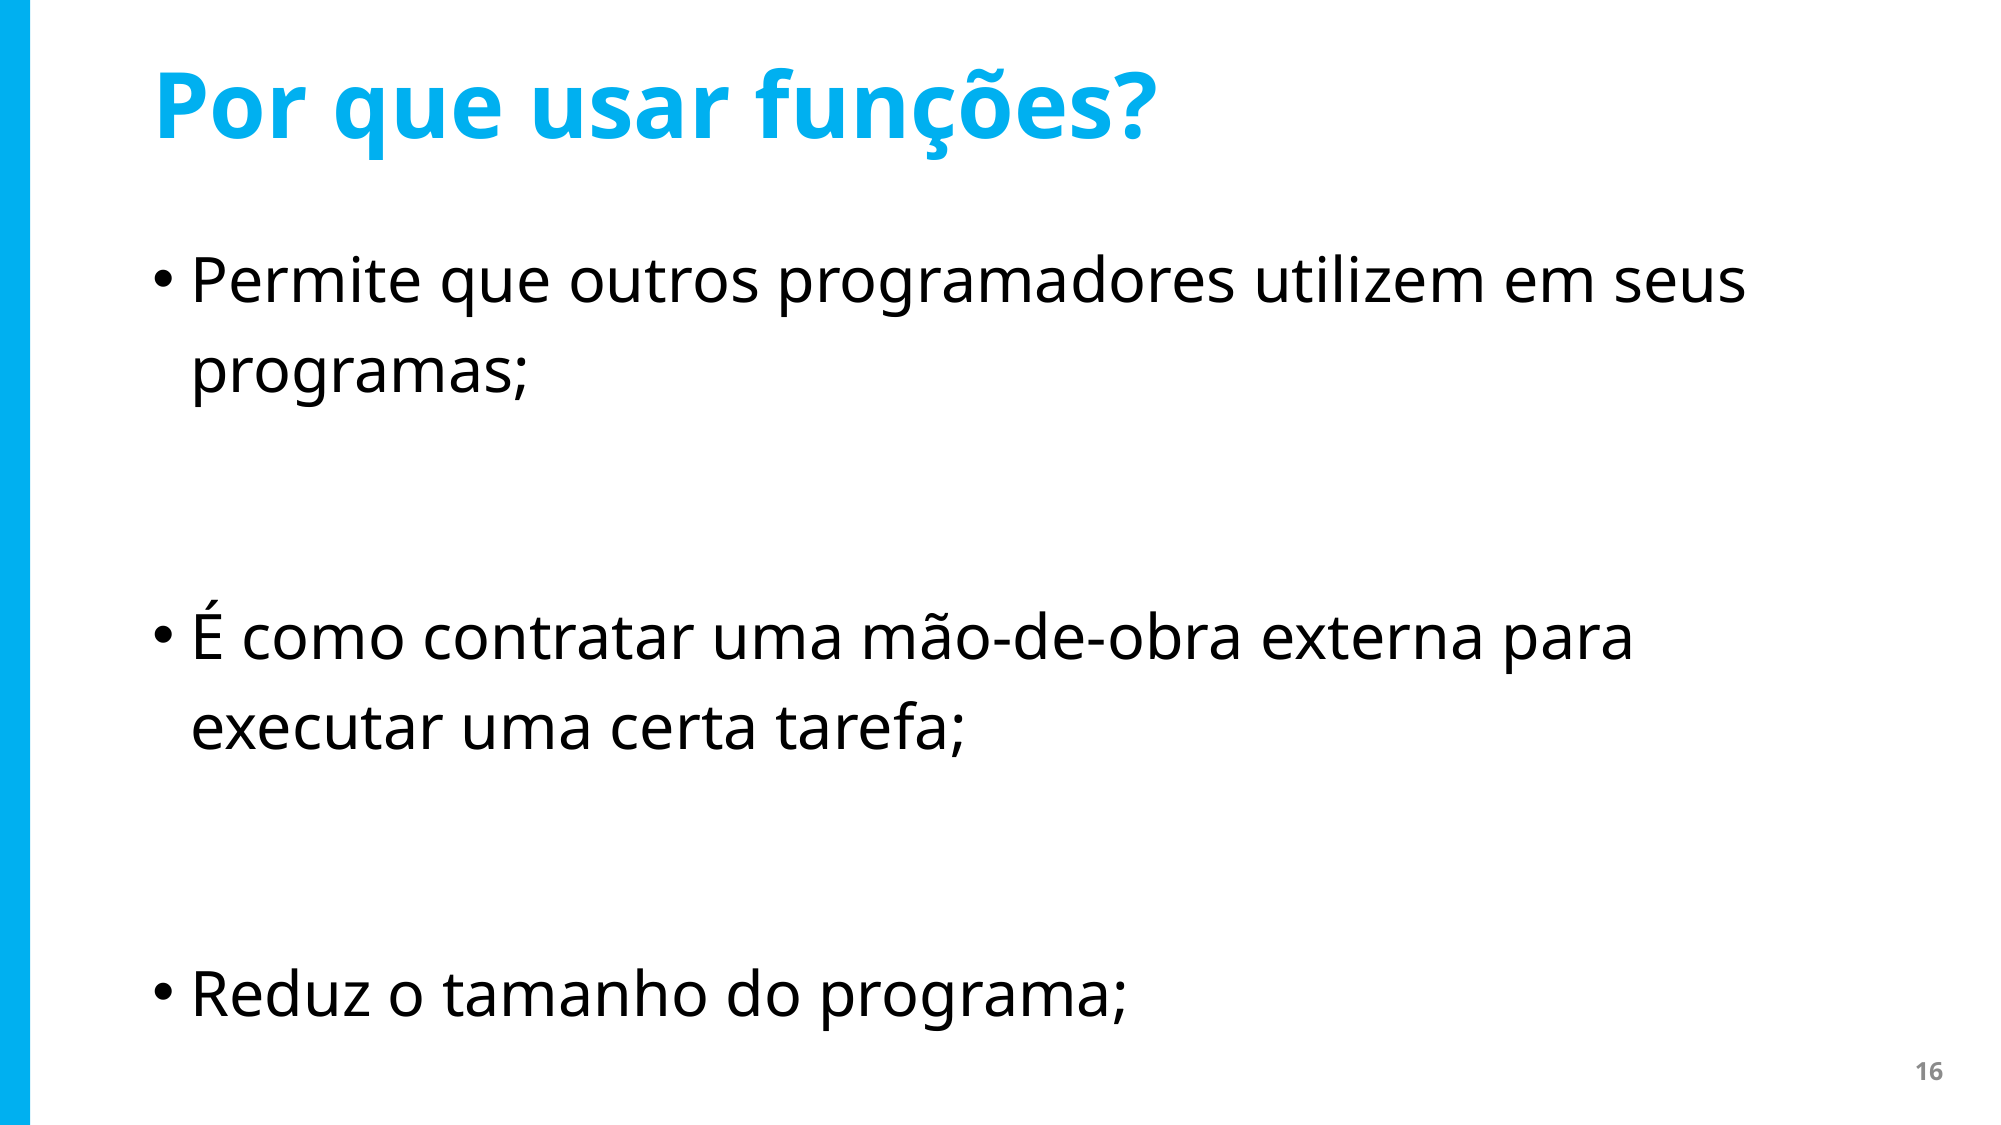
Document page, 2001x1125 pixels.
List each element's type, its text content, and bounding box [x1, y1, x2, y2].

slide_number 16 [1508, 1042, 1959, 1103]
list Permite que outros programadores utilizem em seus programas; É como contratar uma mão-de-obra externa para executar uma certa tarefa; Reduz o tamanho do programa; [137, 217, 1863, 1043]
text_box [369, 243, 1071, 374]
title Por que usar funções? [137, 0, 1863, 217]
